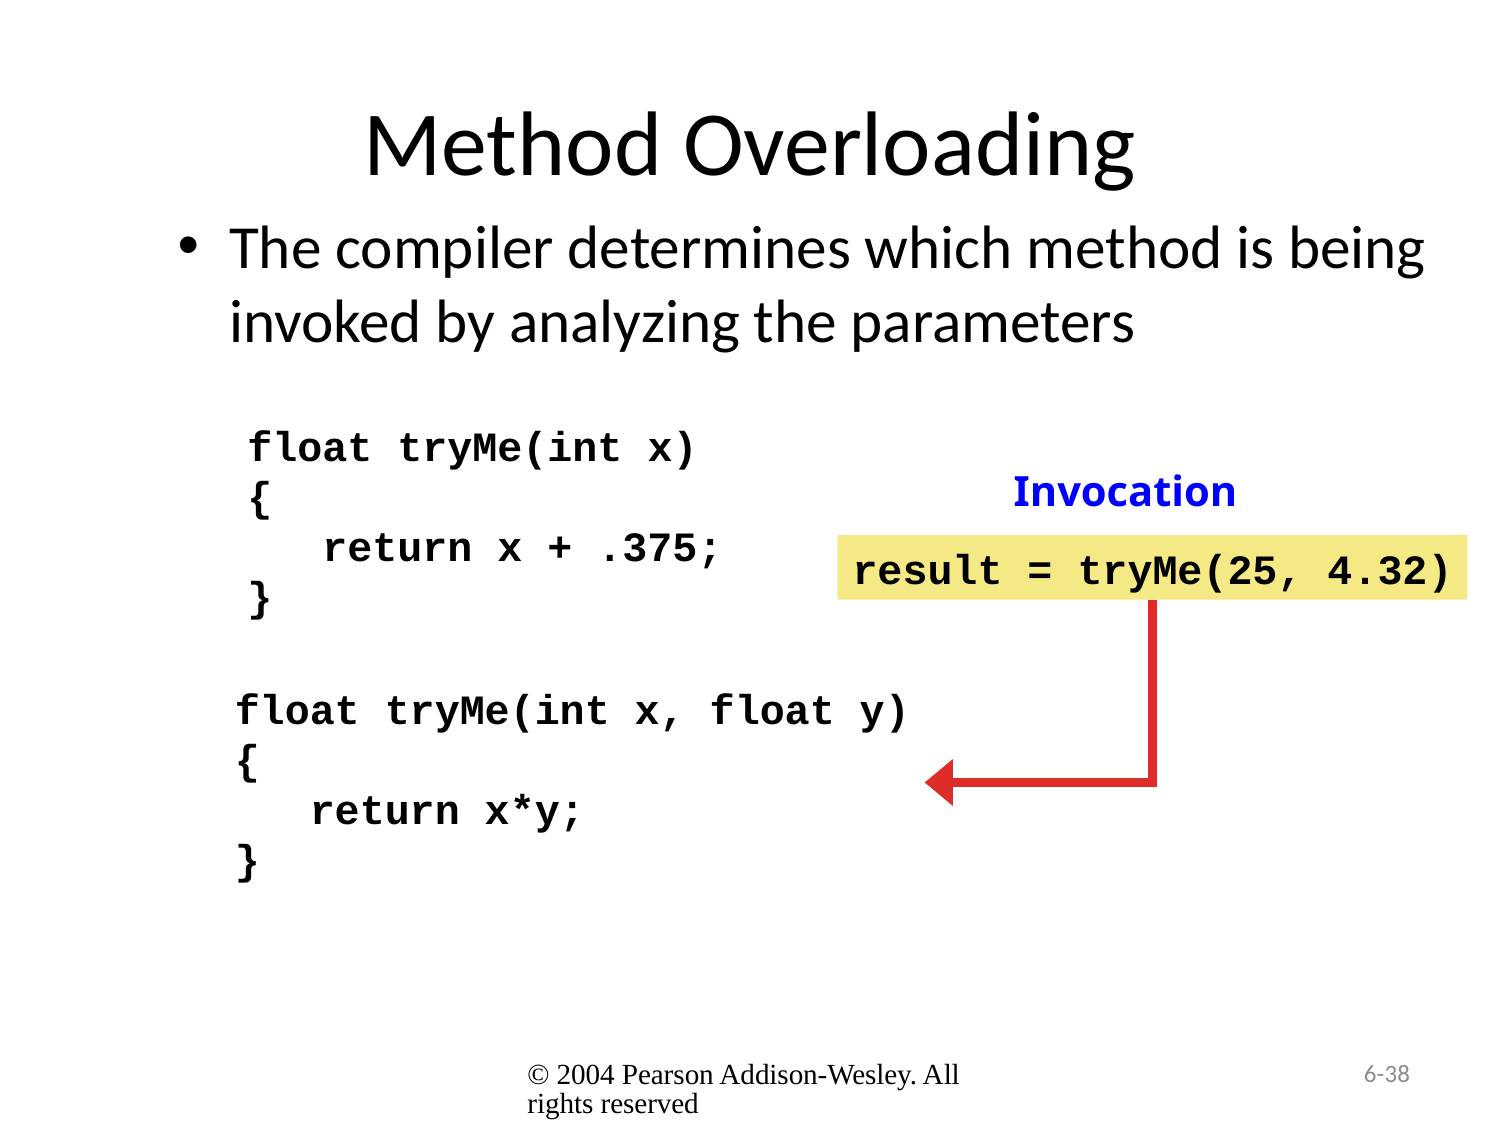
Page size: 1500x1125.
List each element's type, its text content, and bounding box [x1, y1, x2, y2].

title Method Overloading [75, 45, 1425, 233]
text_box float tryMe(int x, float y) { return x*y; } [219, 675, 925, 890]
footer © 2004 Pearson Addison-Wesley. All rights reserved [512, 1042, 988, 1103]
slide_number 6-38 [1074, 1042, 1425, 1103]
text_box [837, 456, 1468, 601]
list The compiler determines which method is being invoked by analyzing the parameters [162, 200, 1463, 363]
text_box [947, 577, 1131, 806]
text_box float tryMe(int x) { return x + .375; } [232, 412, 738, 628]
